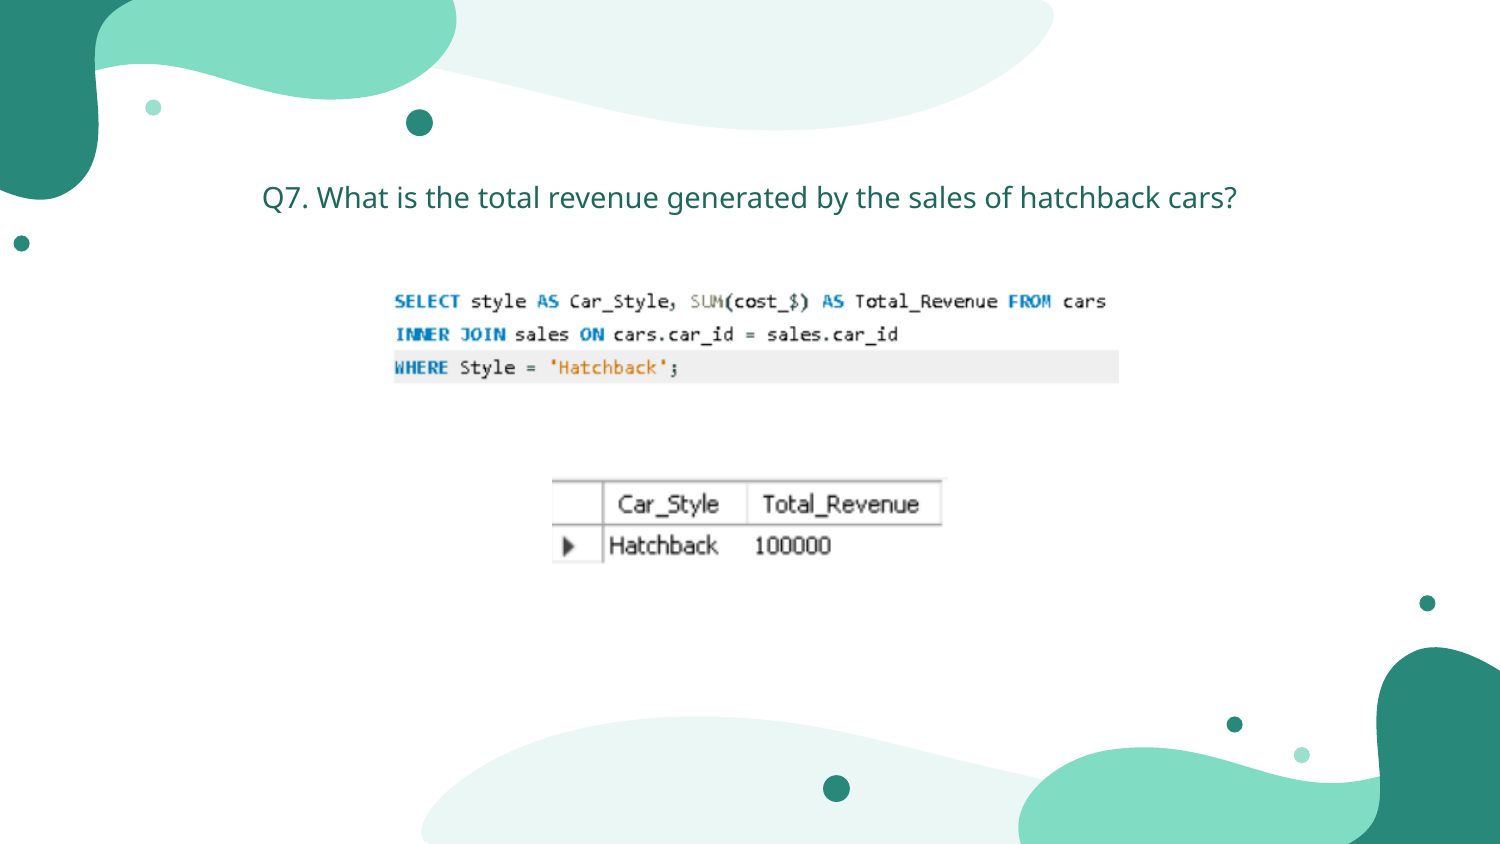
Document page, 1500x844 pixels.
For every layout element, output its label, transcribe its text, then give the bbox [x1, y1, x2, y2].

picture [552, 477, 948, 578]
picture [381, 281, 1119, 398]
text_box Q7. What is the total revenue generated by the sales of hatchback cars? [247, 171, 1253, 257]
